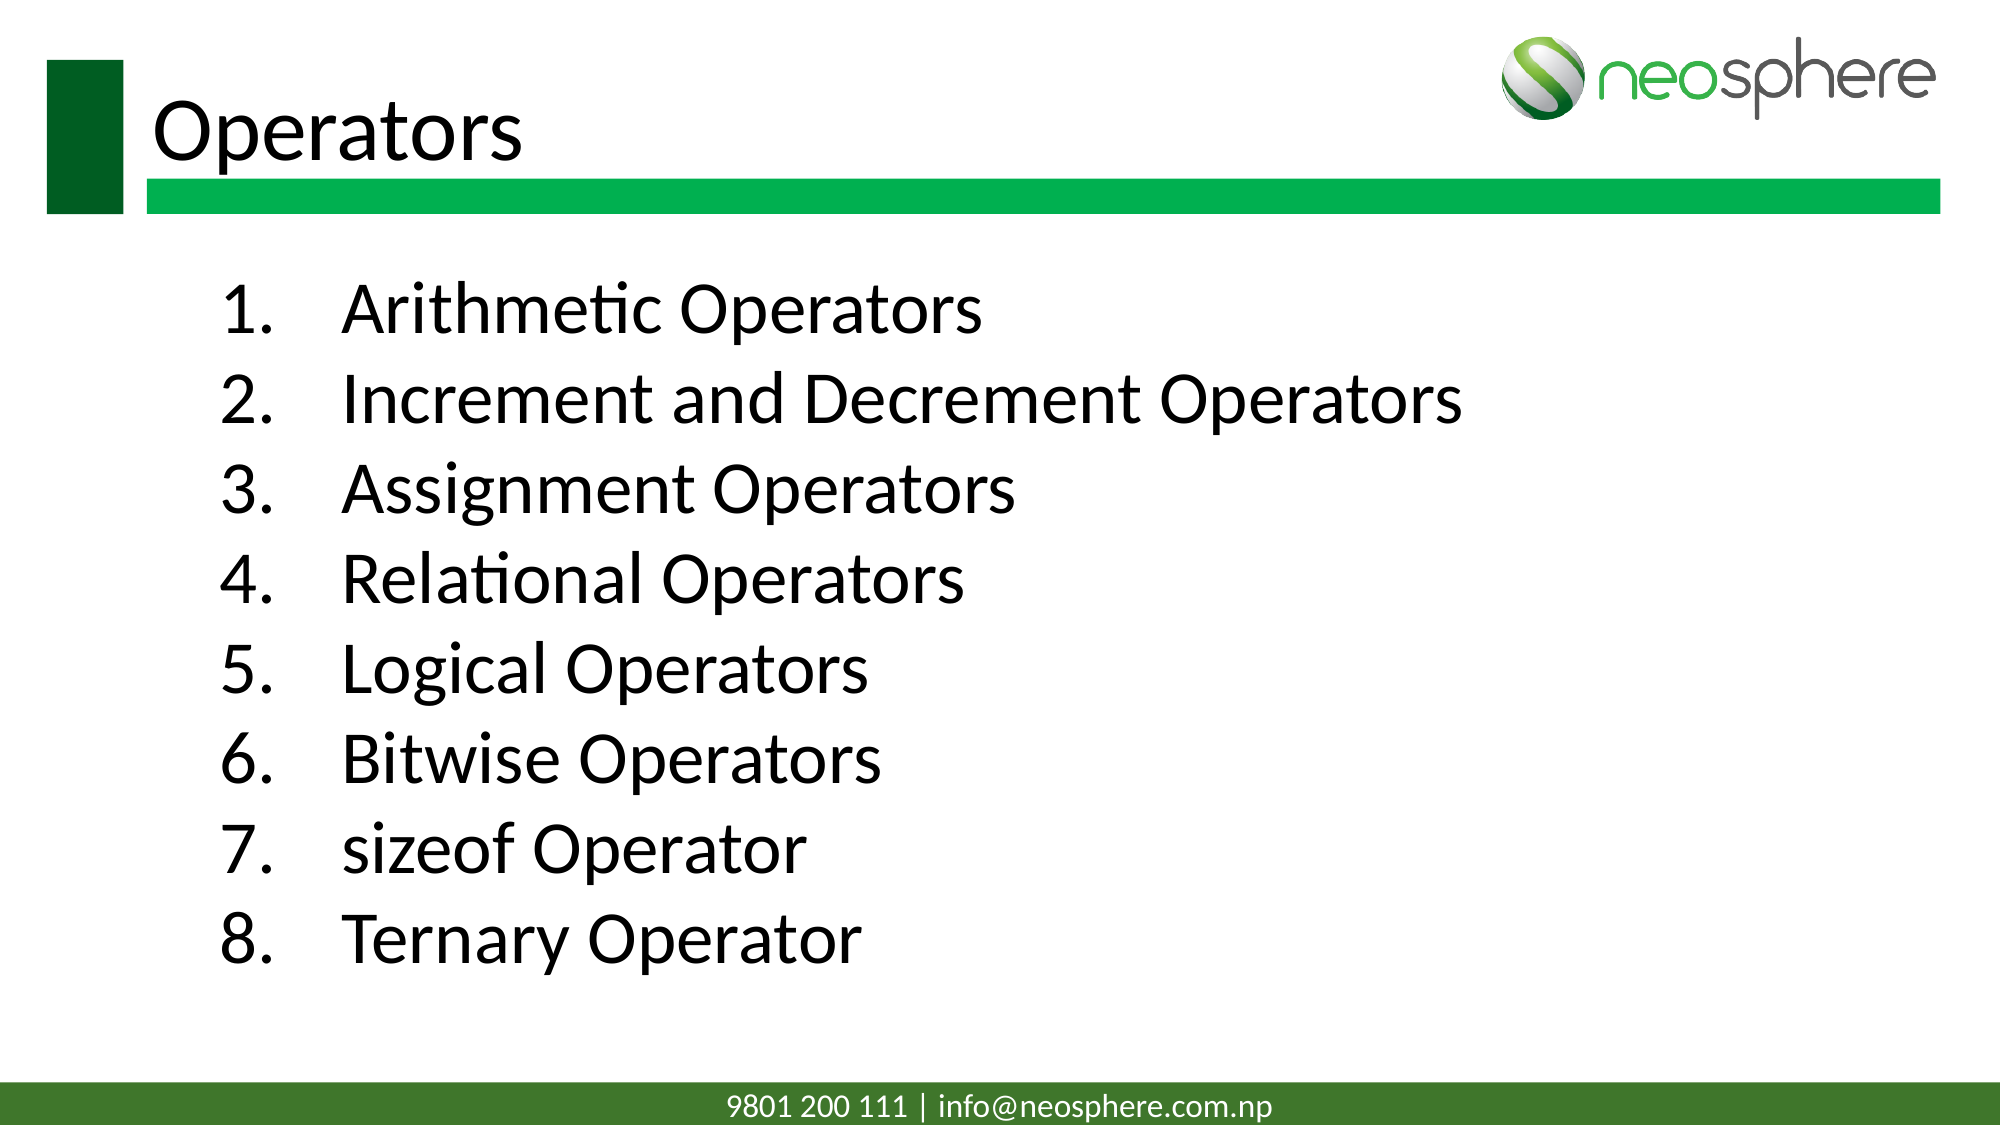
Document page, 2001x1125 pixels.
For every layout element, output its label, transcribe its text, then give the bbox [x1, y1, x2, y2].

text_box Arithmetic Operators Increment and Decrement Operators Assignment Operators Relational Operators Logical Operators Bitwise Operators sizeof Operator Ternary Operator [204, 250, 1930, 986]
picture [1863, 36, 1941, 121]
title Operators [137, 22, 1863, 240]
